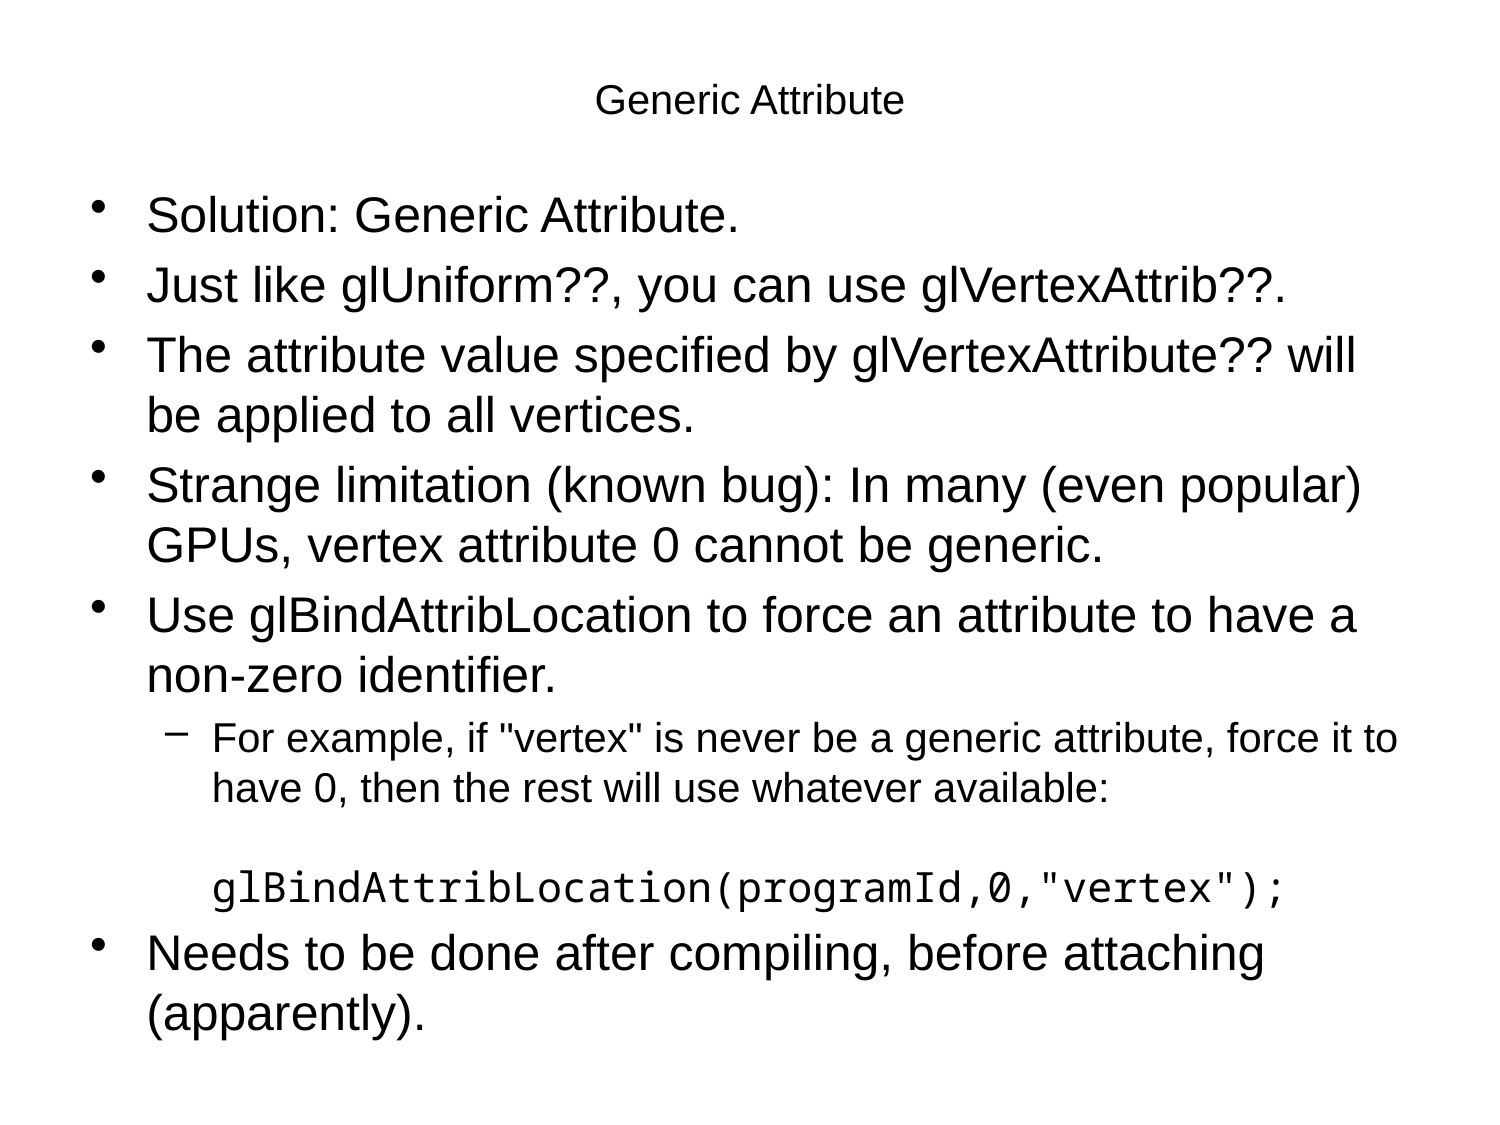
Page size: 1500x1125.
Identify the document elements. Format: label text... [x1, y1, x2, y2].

title Generic Attribute [75, 45, 1425, 150]
list Solution: Generic Attribute. Just like glUniform??, you can use glVertexAttrib??. The attribute value specified by glVertexAttribute?? will be applied to all vertices. Strange limitation (known bug): In many (even popular) GPUs, vertex attribute 0 cannot be generic. Use glBindAttribLocation to force an attribute to have a non-zero identifier. For example, if "vertex" is never be a generic attribute, force it to have 0, then the rest will use whatever available: glBindAttribLocation(programId,0,"vertex"); Needs to be done after compiling, before attaching (apparently). [75, 174, 1425, 1005]
